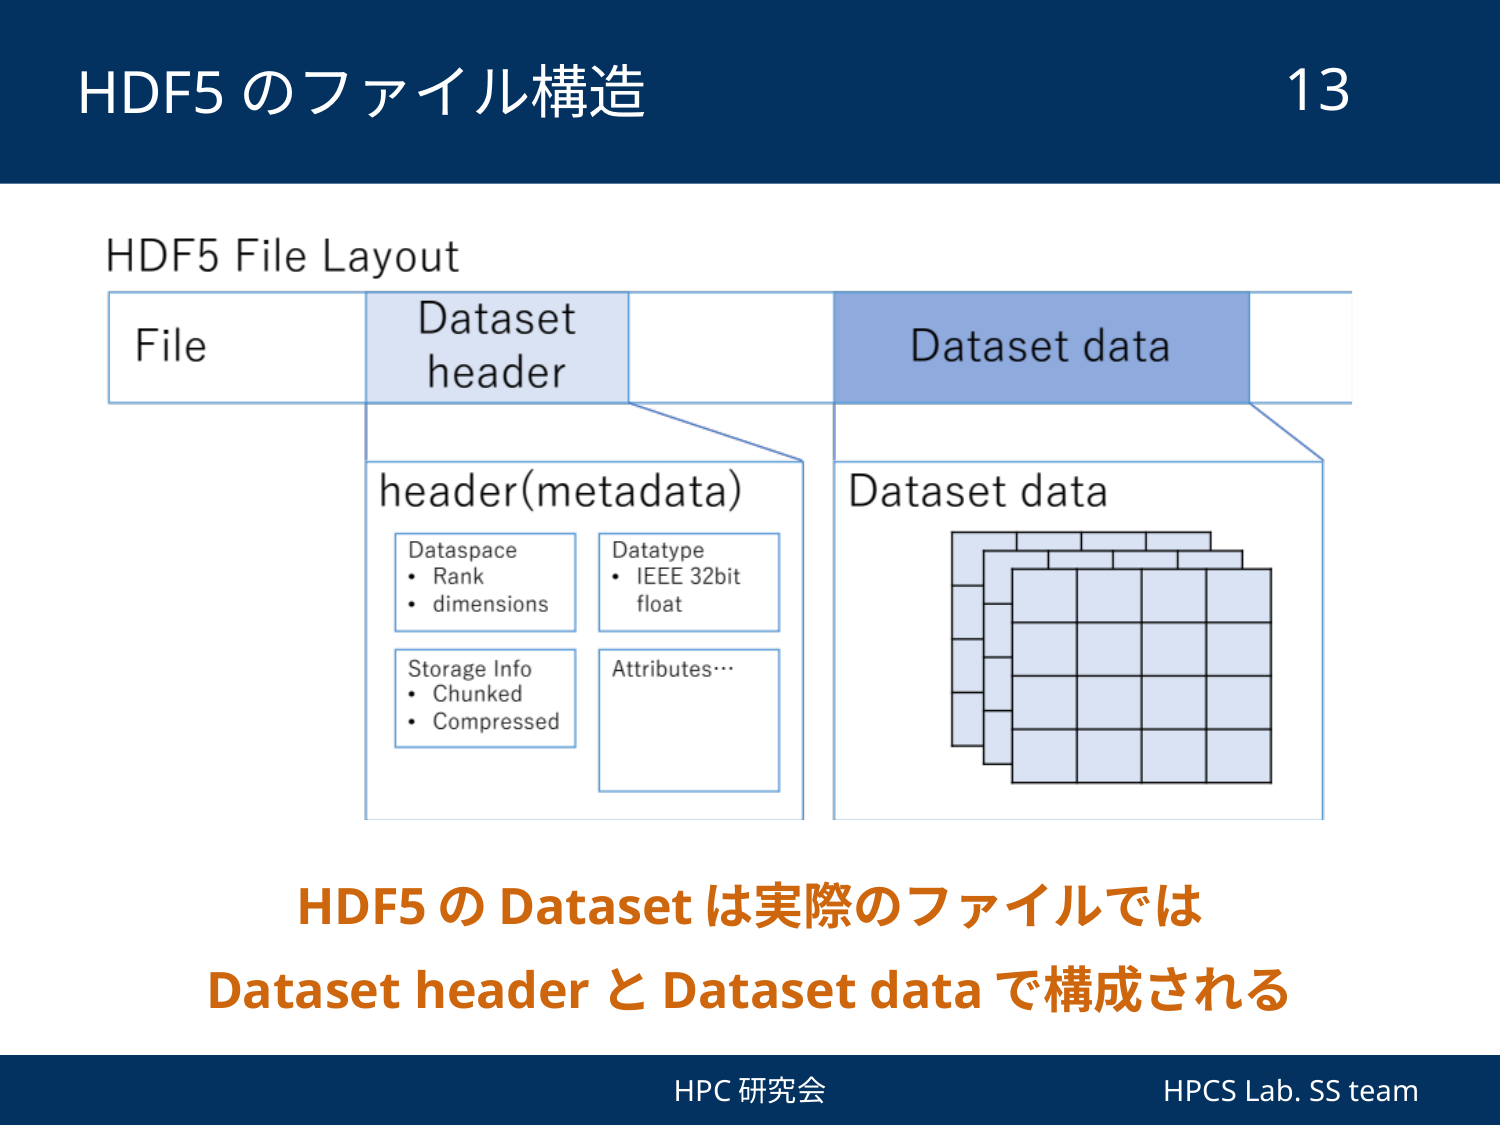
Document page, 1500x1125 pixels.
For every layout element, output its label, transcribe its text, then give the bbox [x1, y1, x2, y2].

list HDF5のDatasetは実際のファイルでは Dataset headerとDataset dataで構成される [0, 861, 1500, 1027]
title HDF5のファイル構造 [61, 26, 1184, 153]
picture [76, 218, 1352, 820]
slide_number 12 [1210, 42, 1367, 142]
